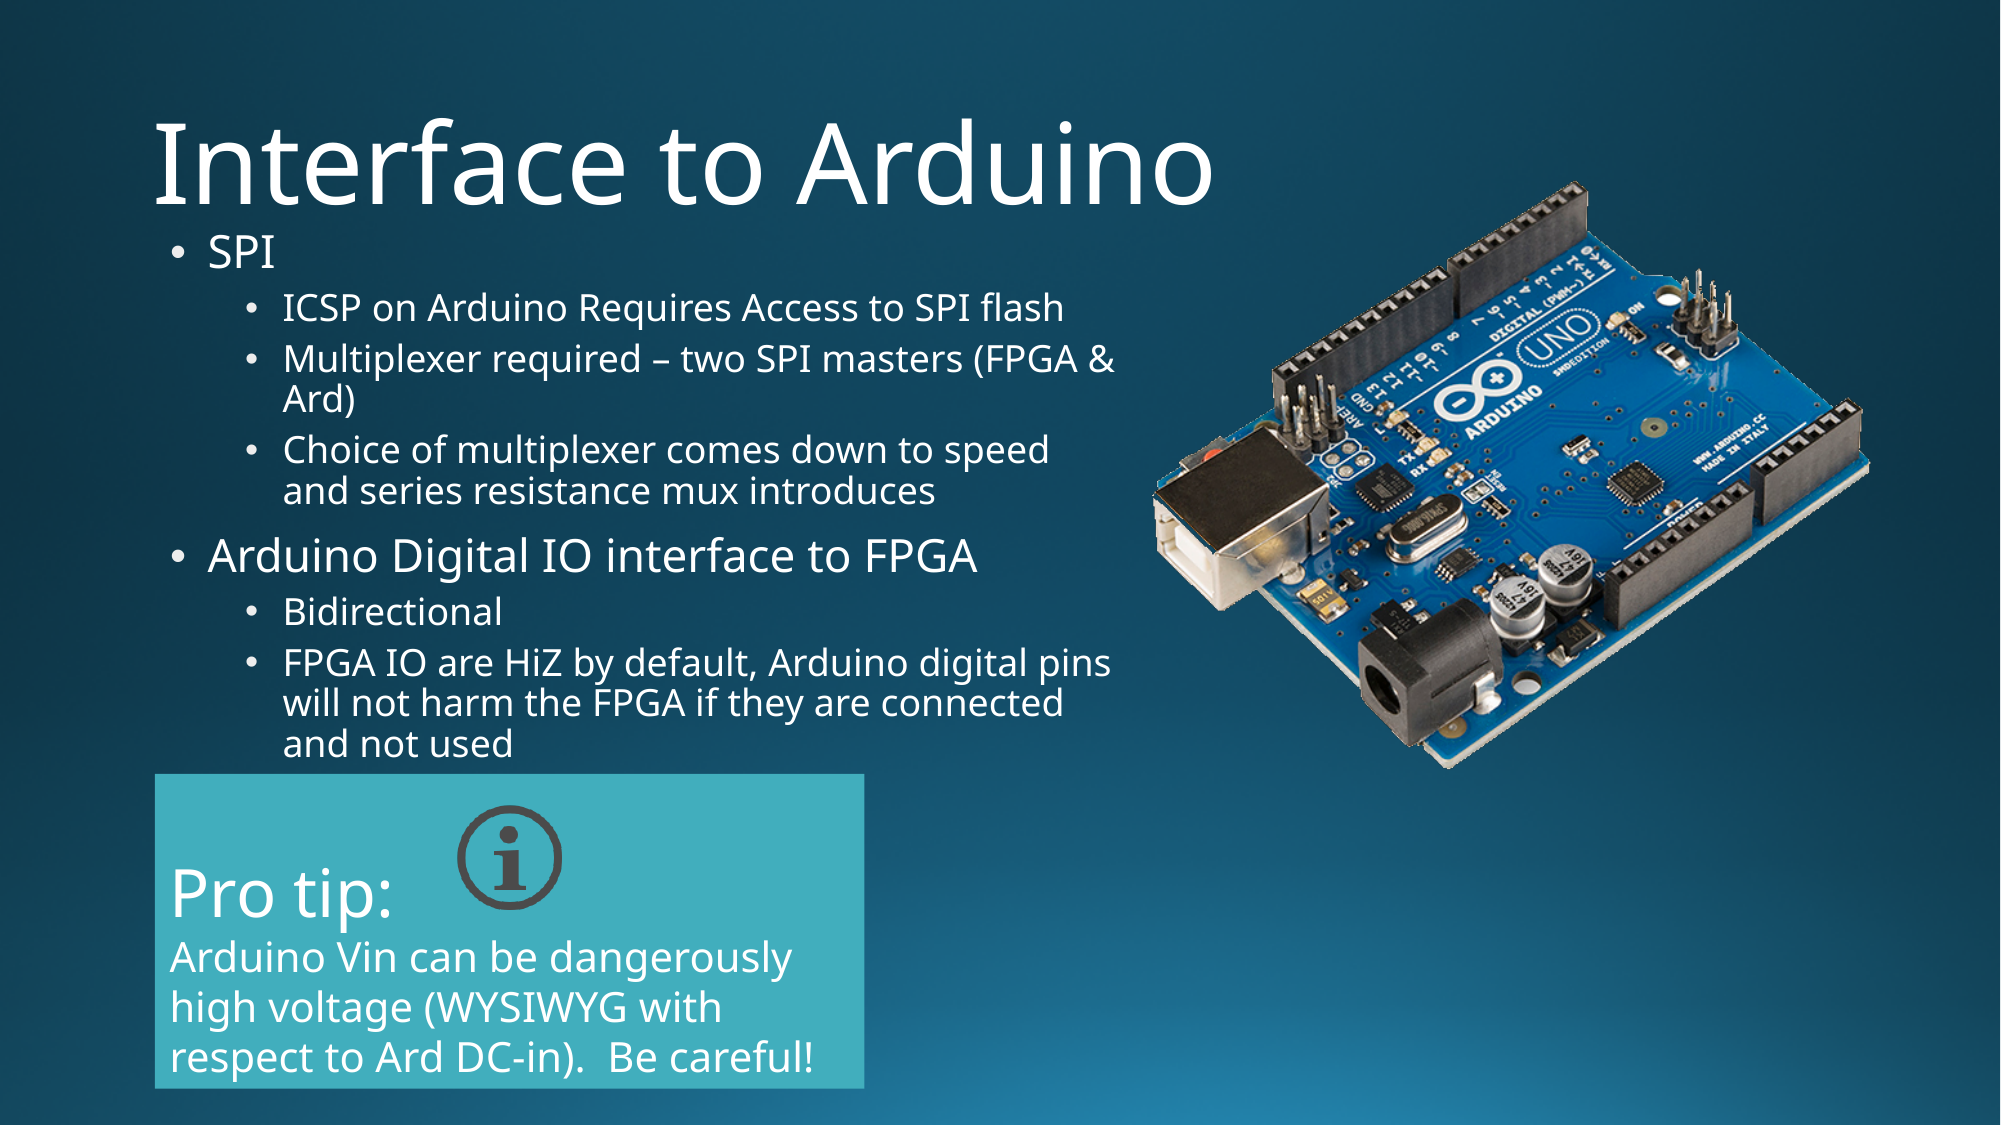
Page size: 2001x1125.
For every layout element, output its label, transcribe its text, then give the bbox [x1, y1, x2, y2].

list SPI ICSP on Arduino Requires Access to SPI flash Multiplexer required – two SPI masters (FPGA & Ard) Choice of multiplexer comes down to speed and series resistance mux introduces Arduino Digital IO interface to FPGA Bidirectional FPGA IO are HiZ by default, Arduino digital pins will not harm the FPGA if they are connected and not used No Arduino = More IO [154, 221, 1142, 913]
title Interface to Arduino [137, 59, 1900, 278]
text_box Pro tip: Arduino Vin can be dangerously high voltage (WYSIWYG with respect to Ard DC-in). Be careful! [154, 773, 865, 1089]
picture [0, 0, 2001, 1125]
